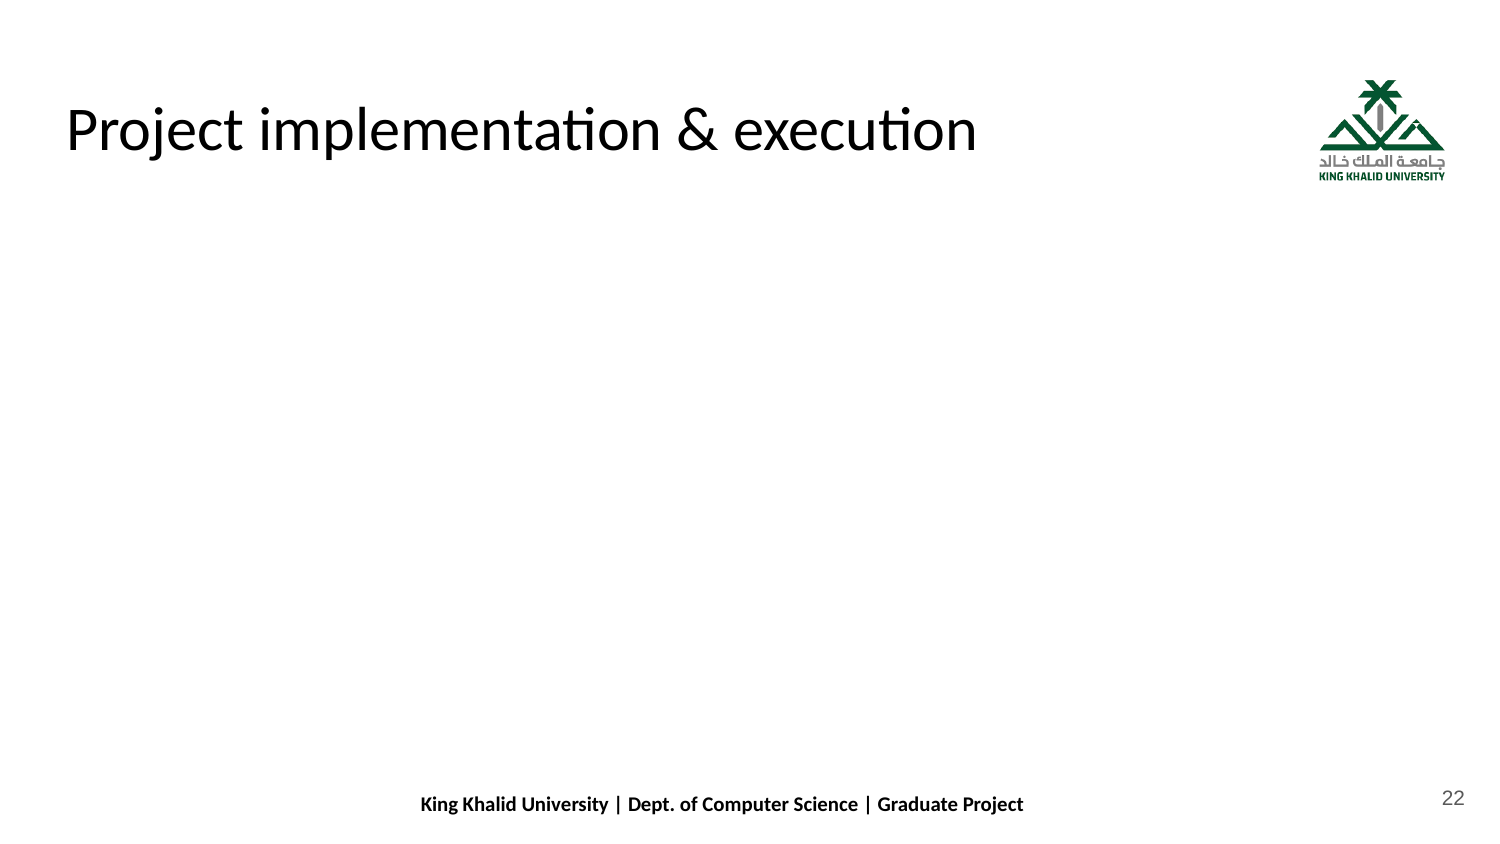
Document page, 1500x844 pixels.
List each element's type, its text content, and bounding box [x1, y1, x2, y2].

title Project implementation & execution [51, 72, 1449, 179]
picture [1315, 179, 1449, 189]
slide_number 22 [1389, 764, 1480, 830]
